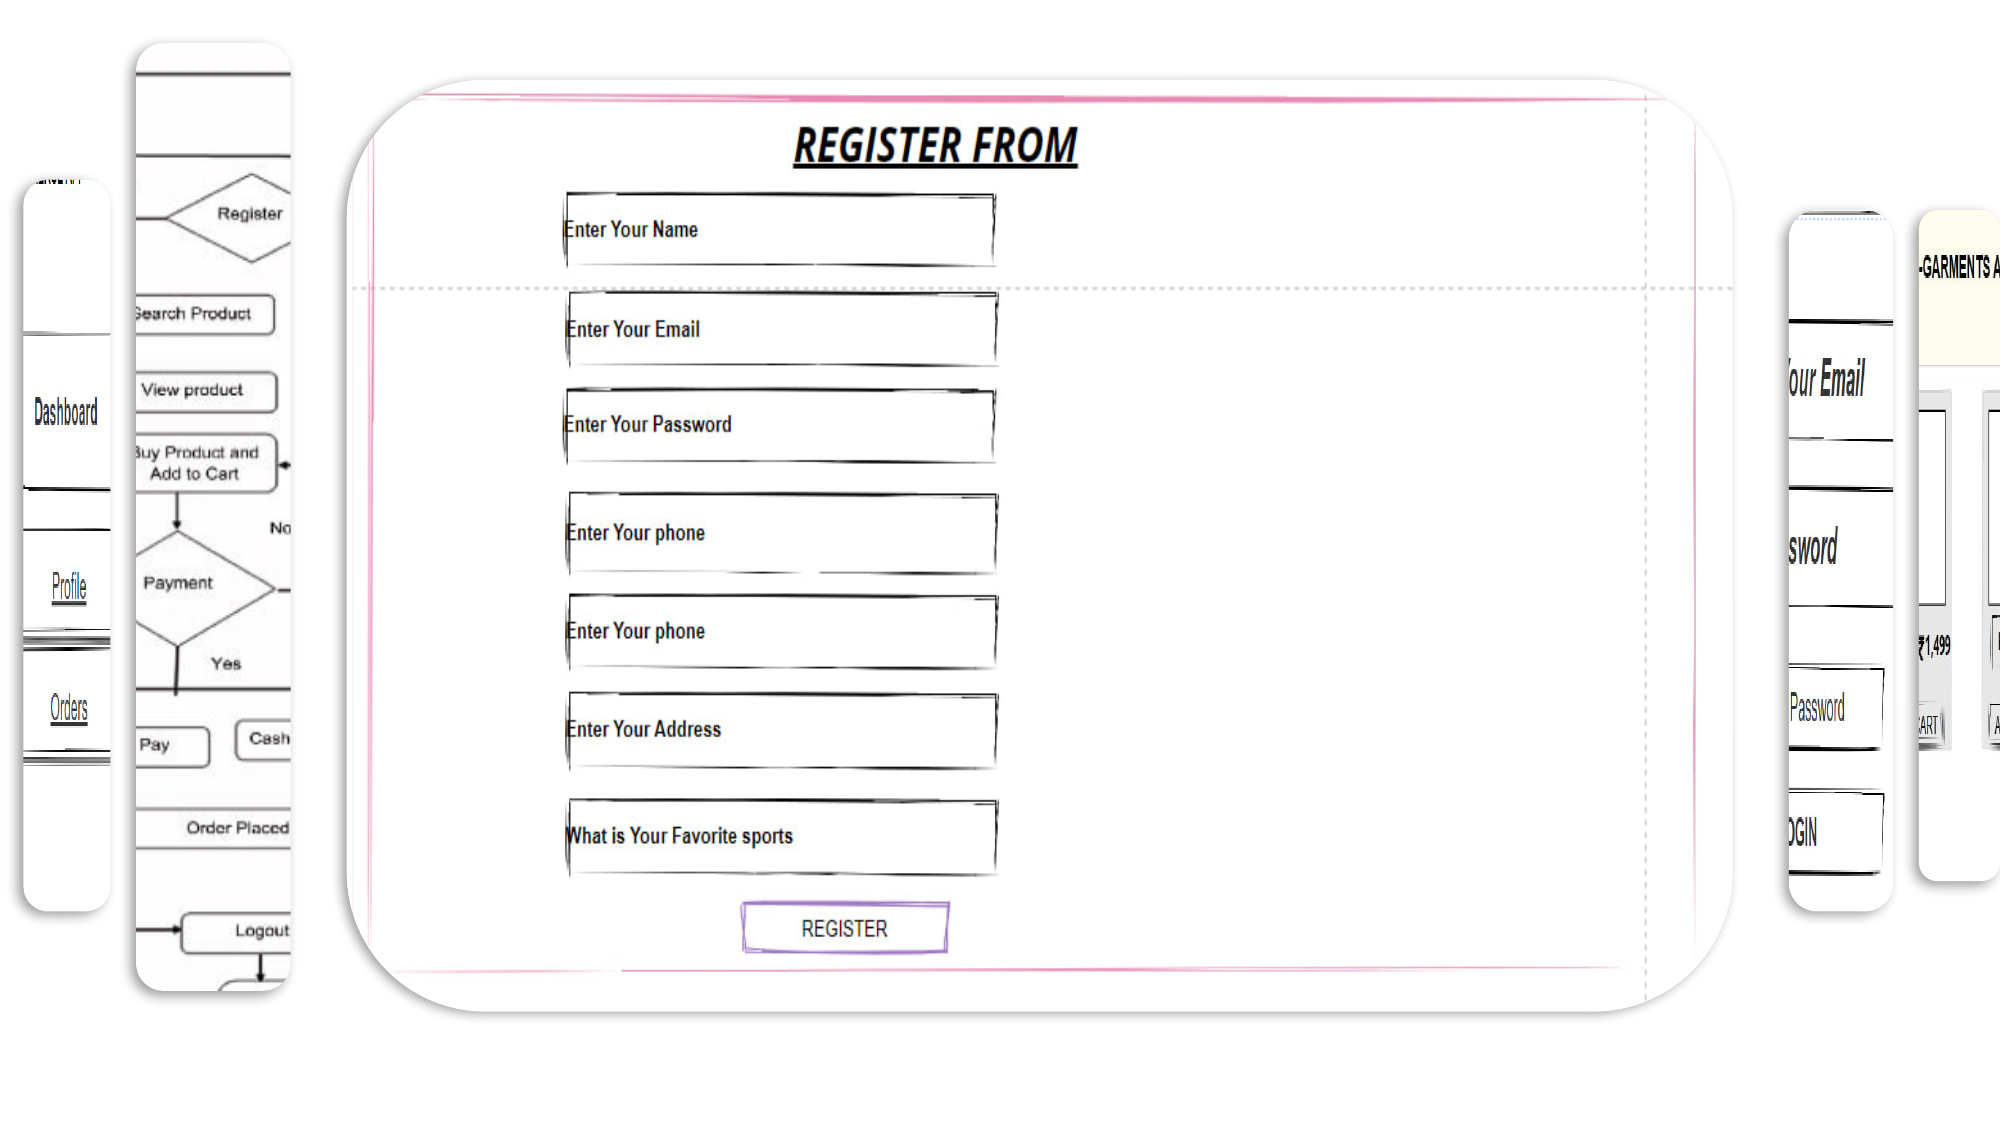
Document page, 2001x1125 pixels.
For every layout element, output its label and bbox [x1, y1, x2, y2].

picture [1918, 210, 2000, 882]
picture [136, 43, 291, 991]
picture [1788, 210, 1894, 912]
picture [346, 79, 1733, 1012]
picture [23, 179, 111, 912]
